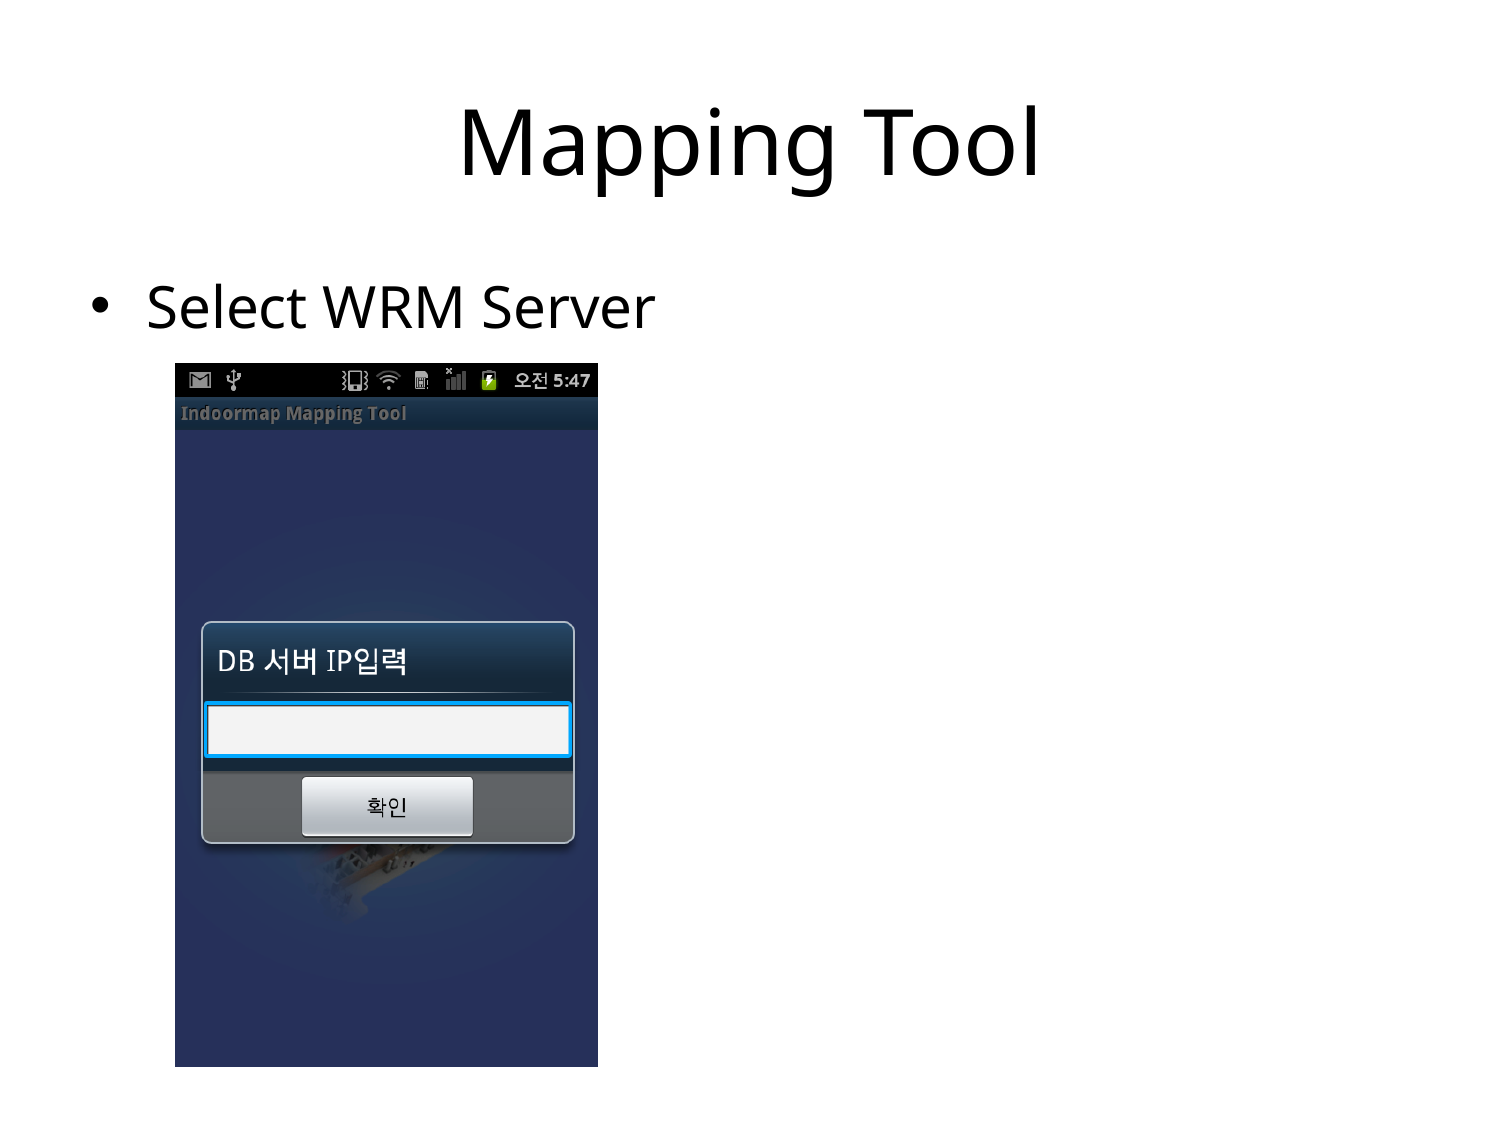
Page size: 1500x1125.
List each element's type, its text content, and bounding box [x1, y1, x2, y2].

picture [175, 362, 598, 1067]
title Mapping Tool [74, 44, 1426, 233]
list Select WRM Server [74, 262, 1426, 1006]
